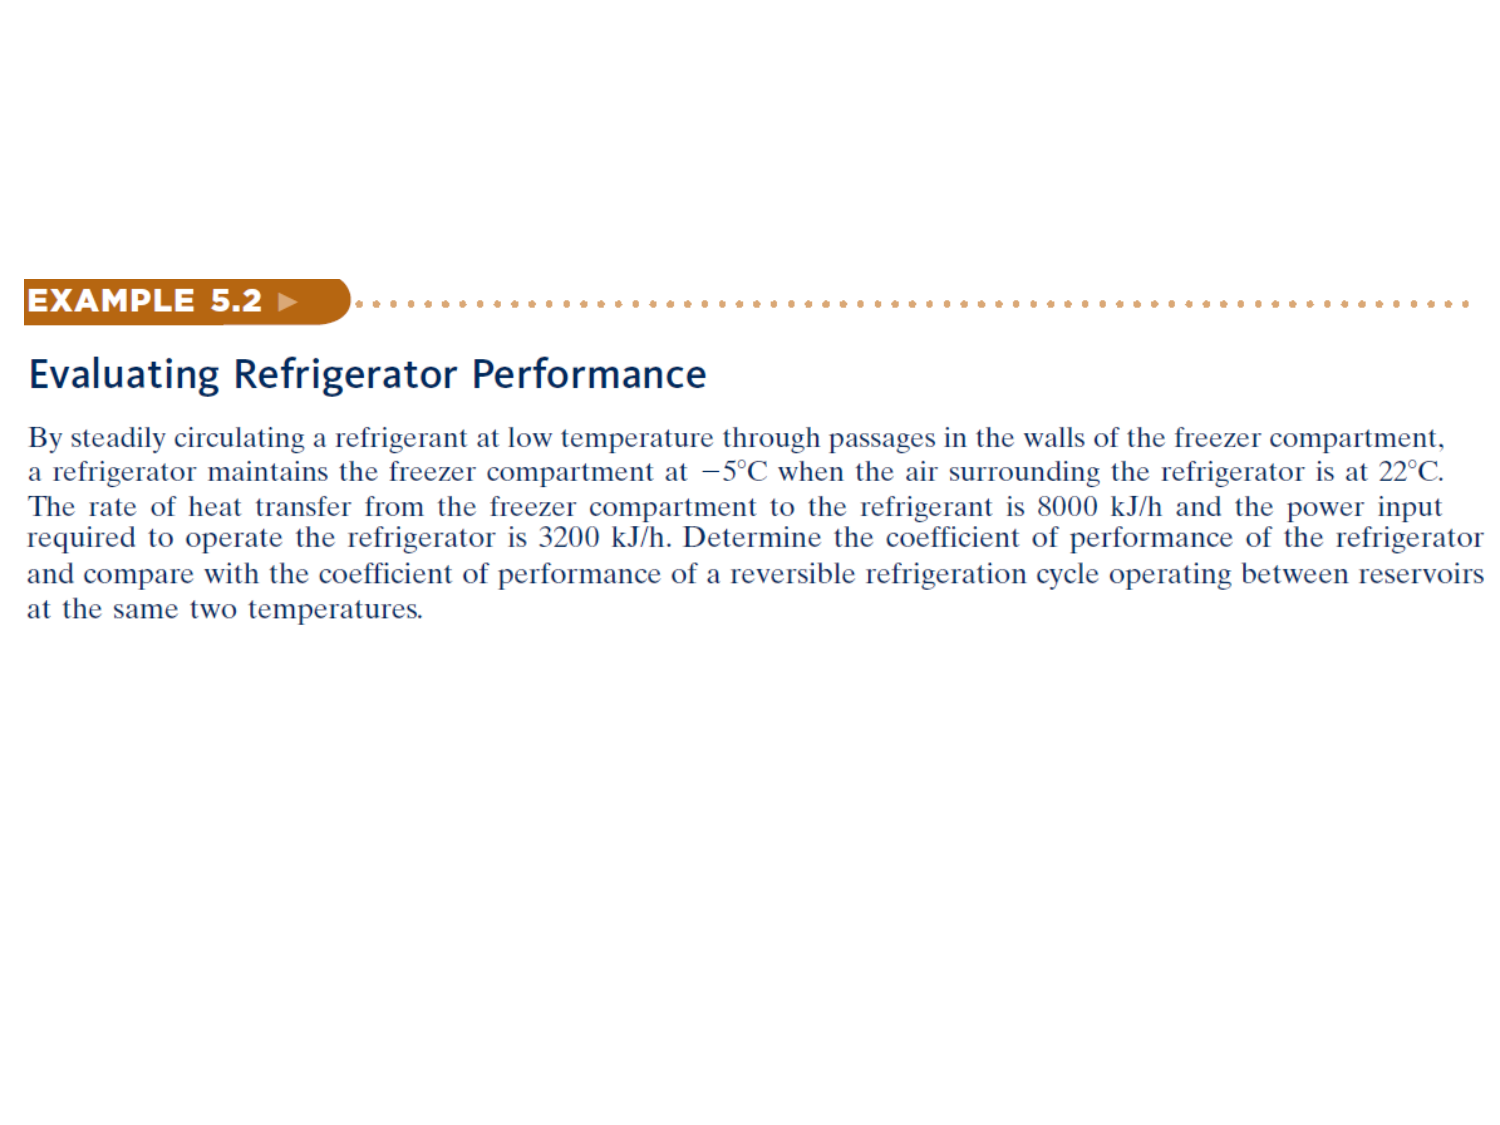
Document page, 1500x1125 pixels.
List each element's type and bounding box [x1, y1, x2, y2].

list [24, 524, 1489, 638]
picture [24, 278, 1476, 524]
